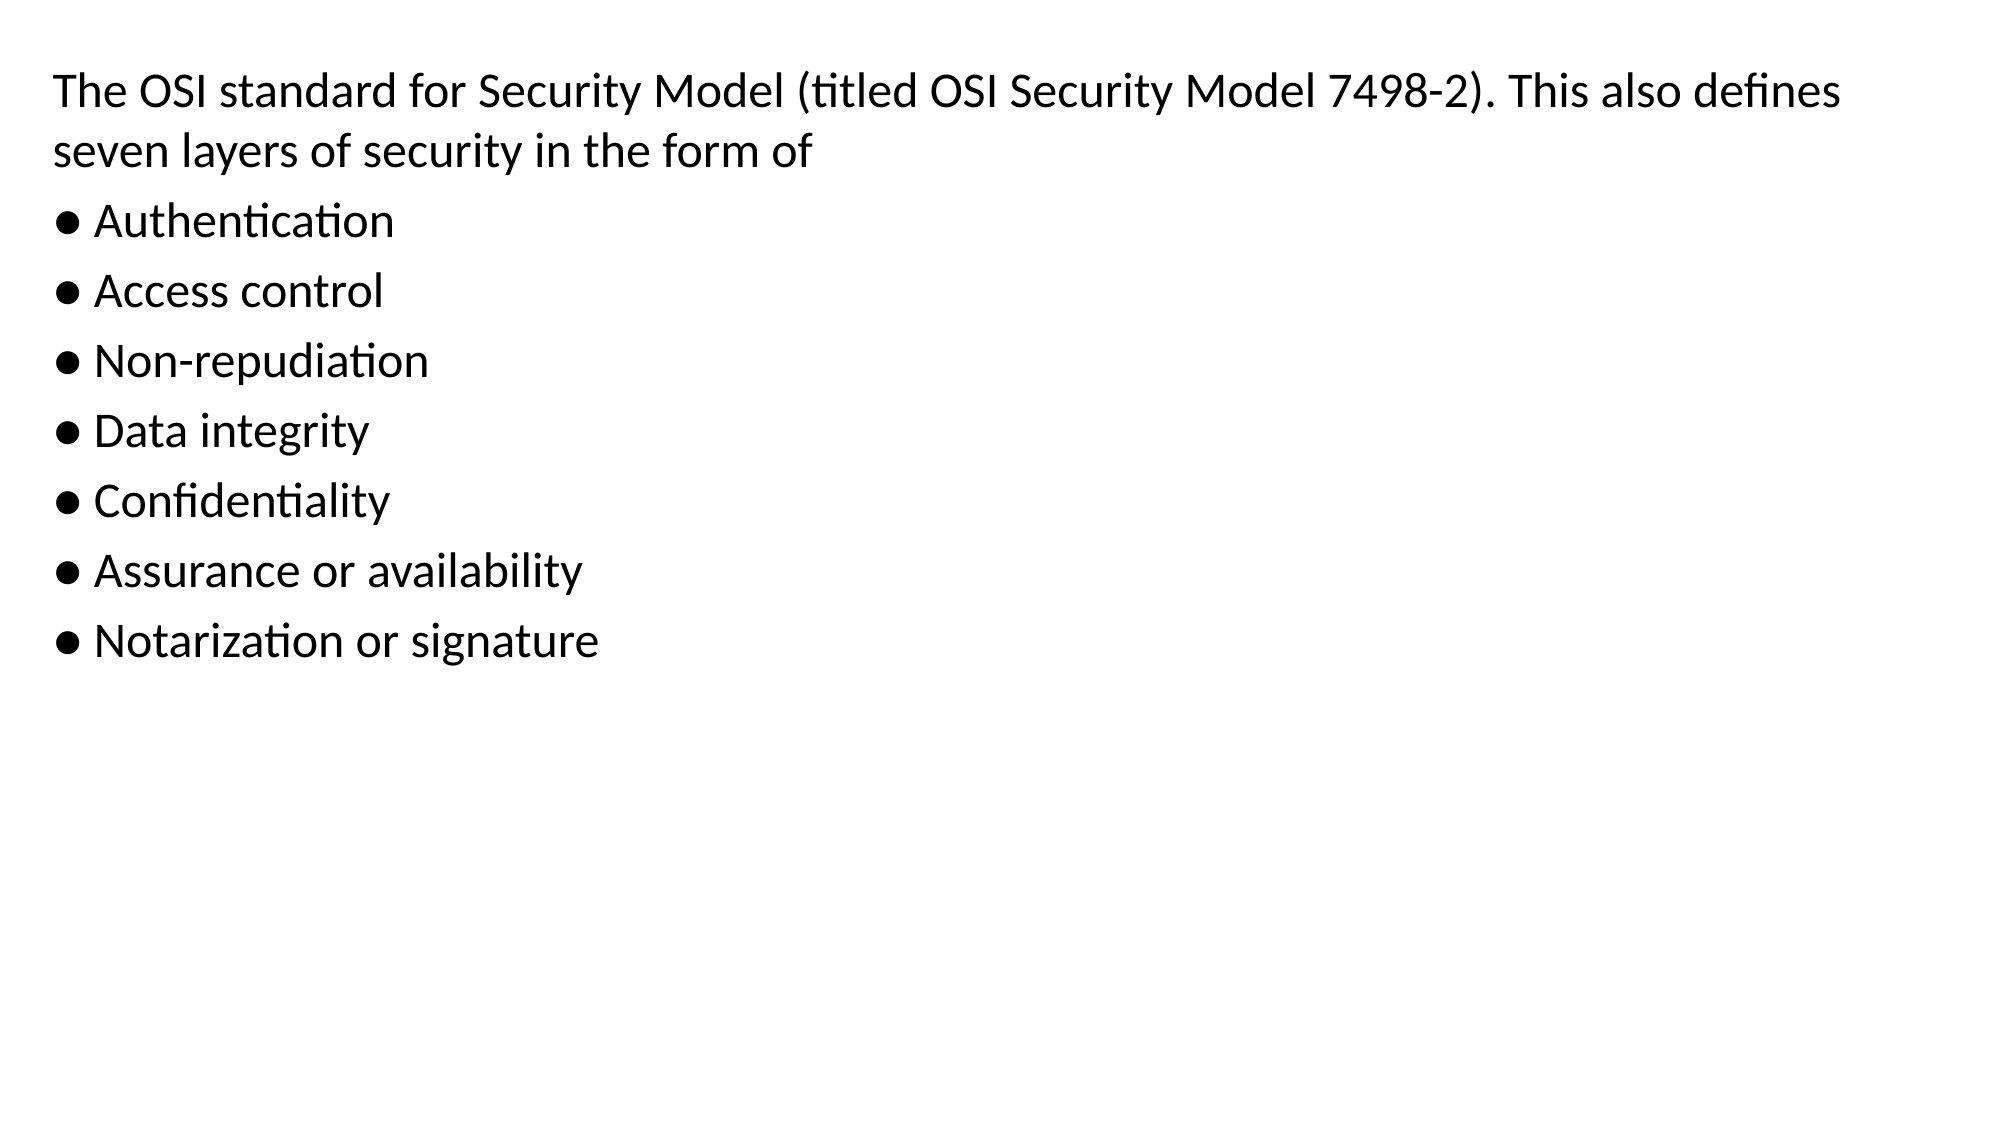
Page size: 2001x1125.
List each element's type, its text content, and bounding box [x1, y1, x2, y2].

list The OSI standard for Security Model (titled OSI Security Model 7498-2). This also defines seven layers of security in the form of ● Authentication ● Access control ● Non-repudiation ● Data integrity ● Confidentiality ● Assurance or availability ● Notarization or signature [37, 50, 1950, 1100]
